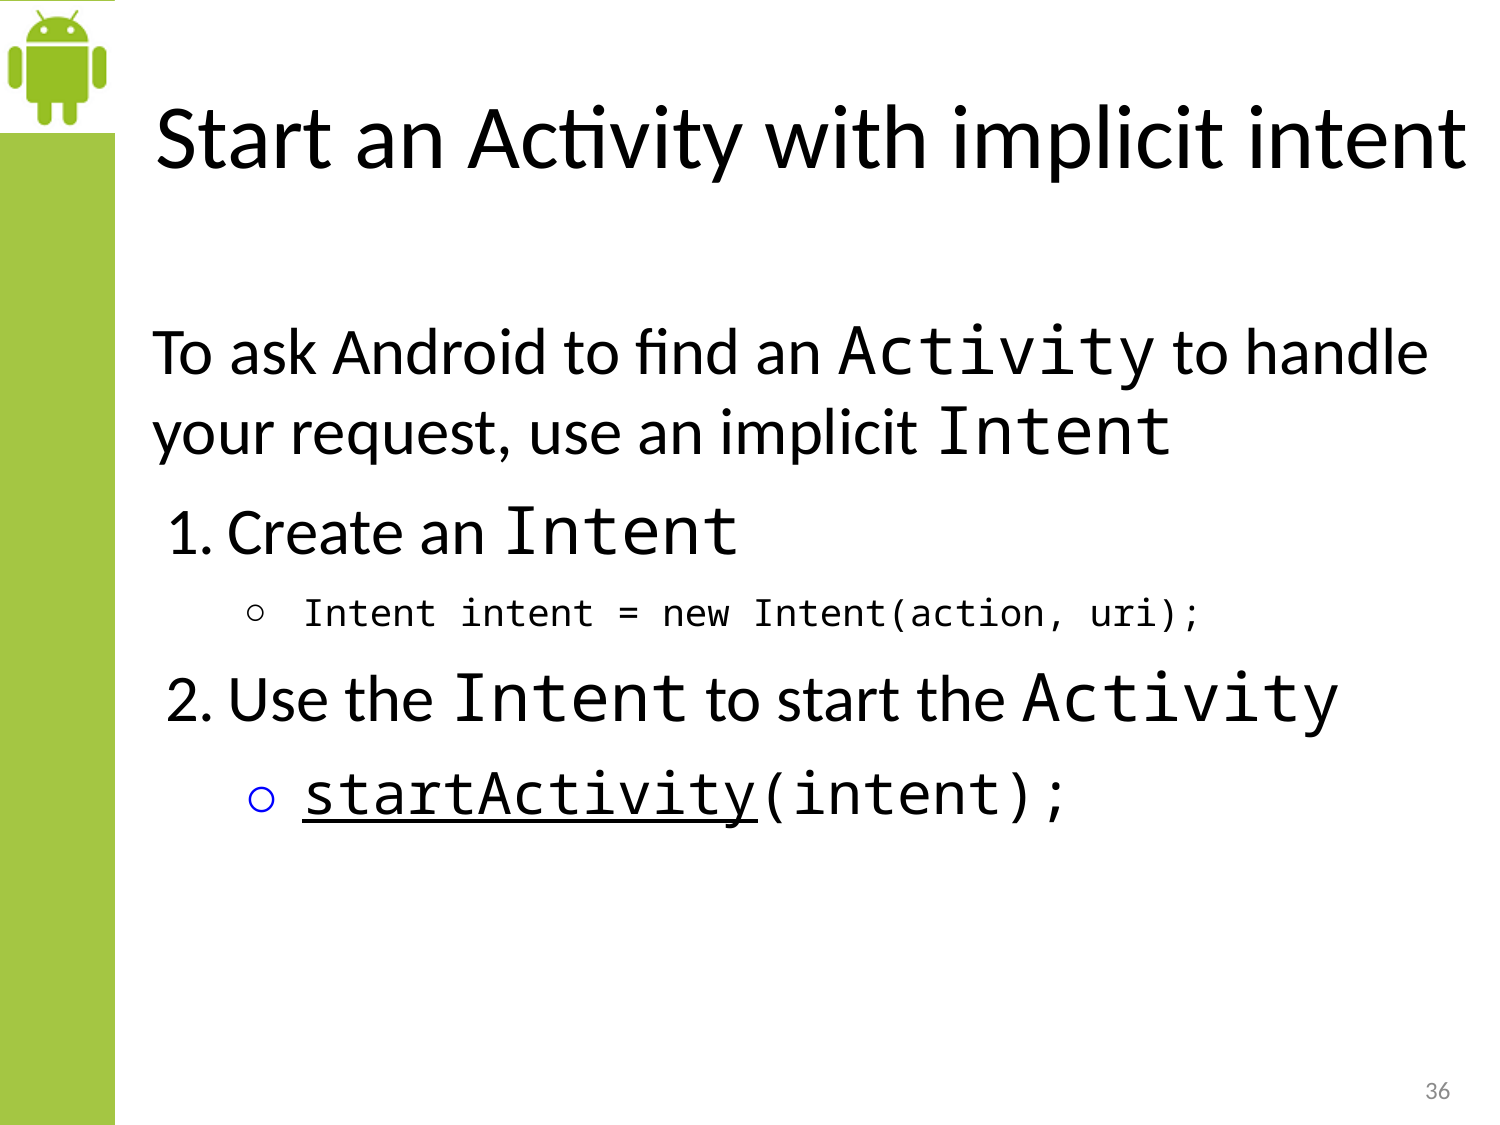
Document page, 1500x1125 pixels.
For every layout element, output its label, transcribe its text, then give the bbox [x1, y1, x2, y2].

title Start an Activity with implicit intent [137, 38, 1488, 227]
slide_number 36 [1115, 1059, 1466, 1120]
picture [0, 1, 116, 133]
list To ask Android to find an Activity to handle your request, use an implicit Intent Create an Intent Intent intent = new Intent(action, uri); Use the Intent to start the Activity startActivity(intent); [137, 299, 1488, 1043]
